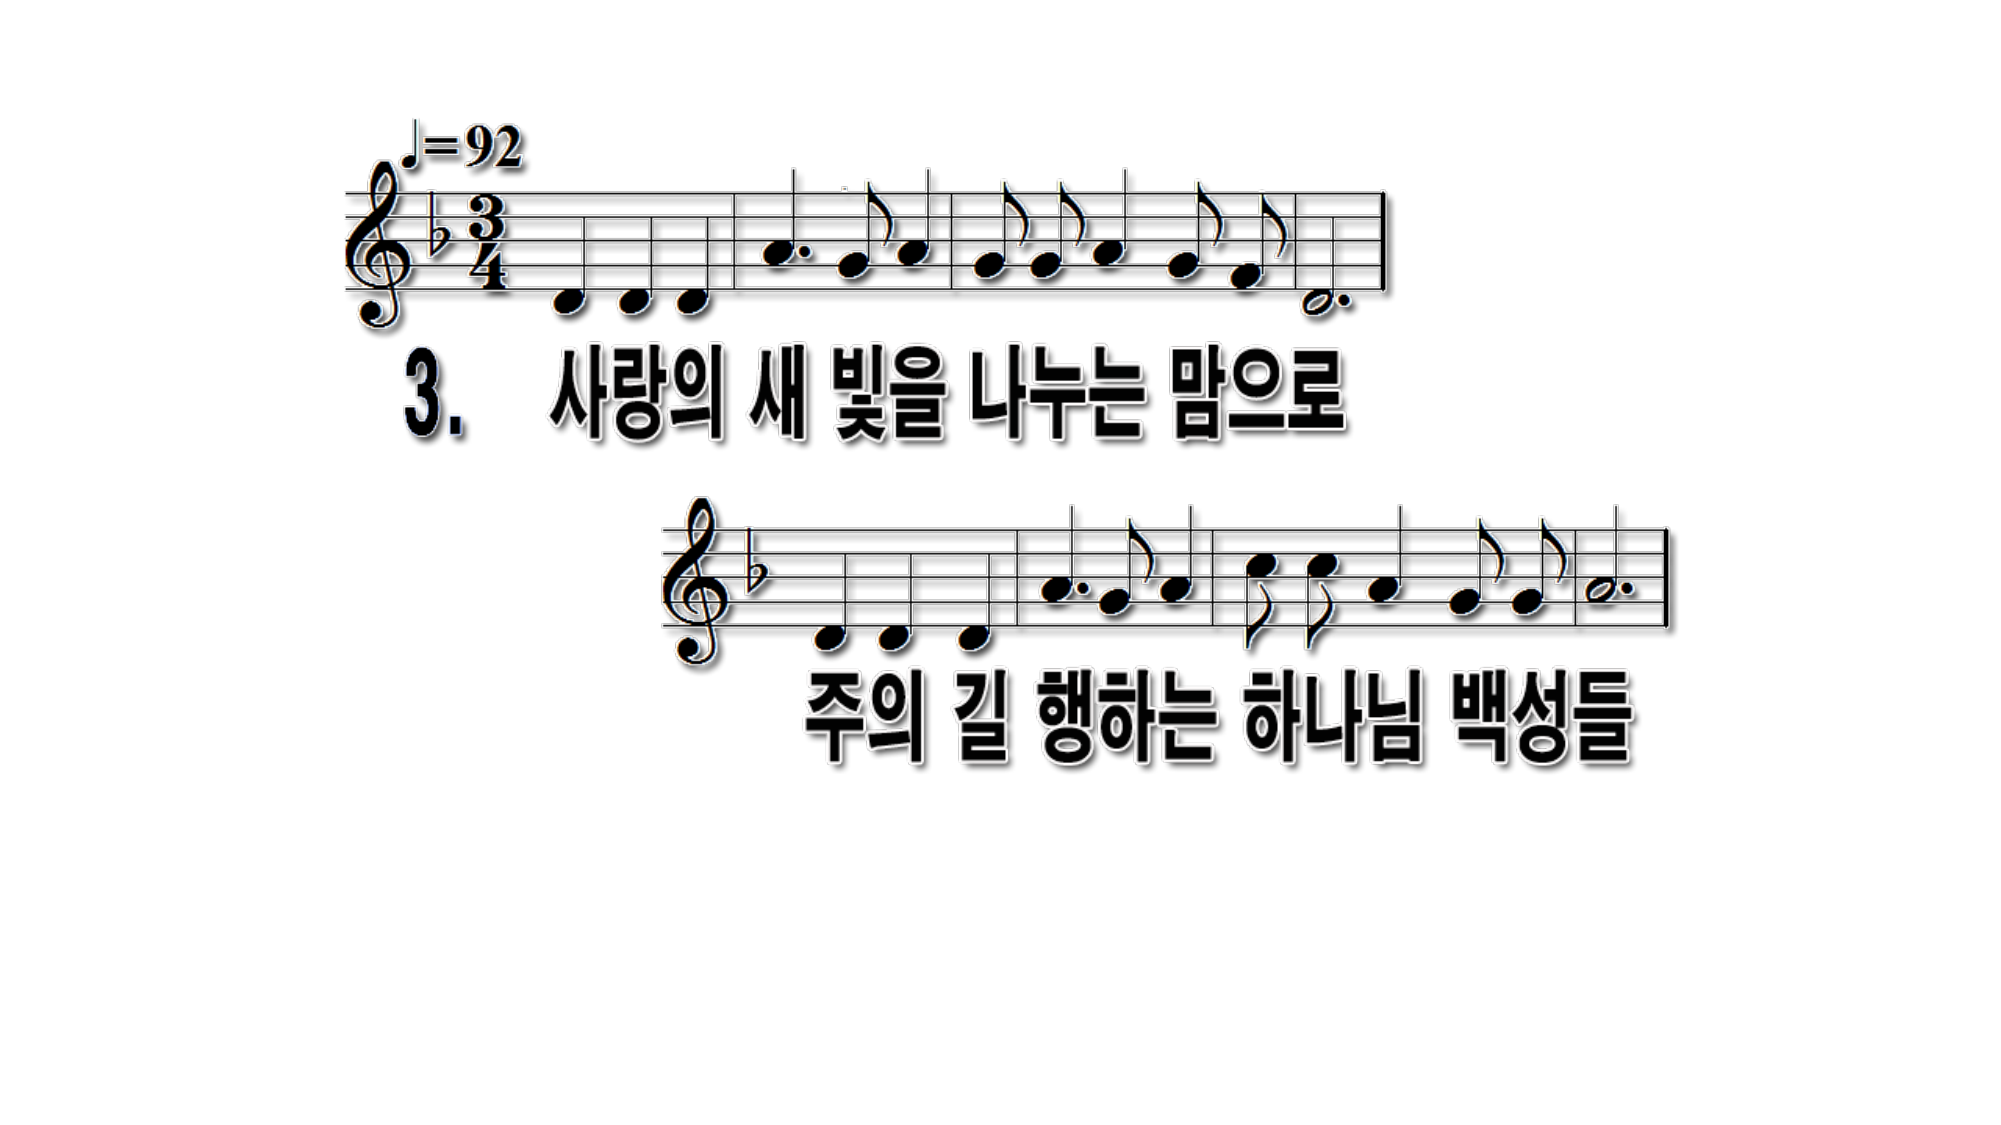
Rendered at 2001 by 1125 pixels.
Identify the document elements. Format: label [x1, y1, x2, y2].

picture [249, 0, 1750, 835]
